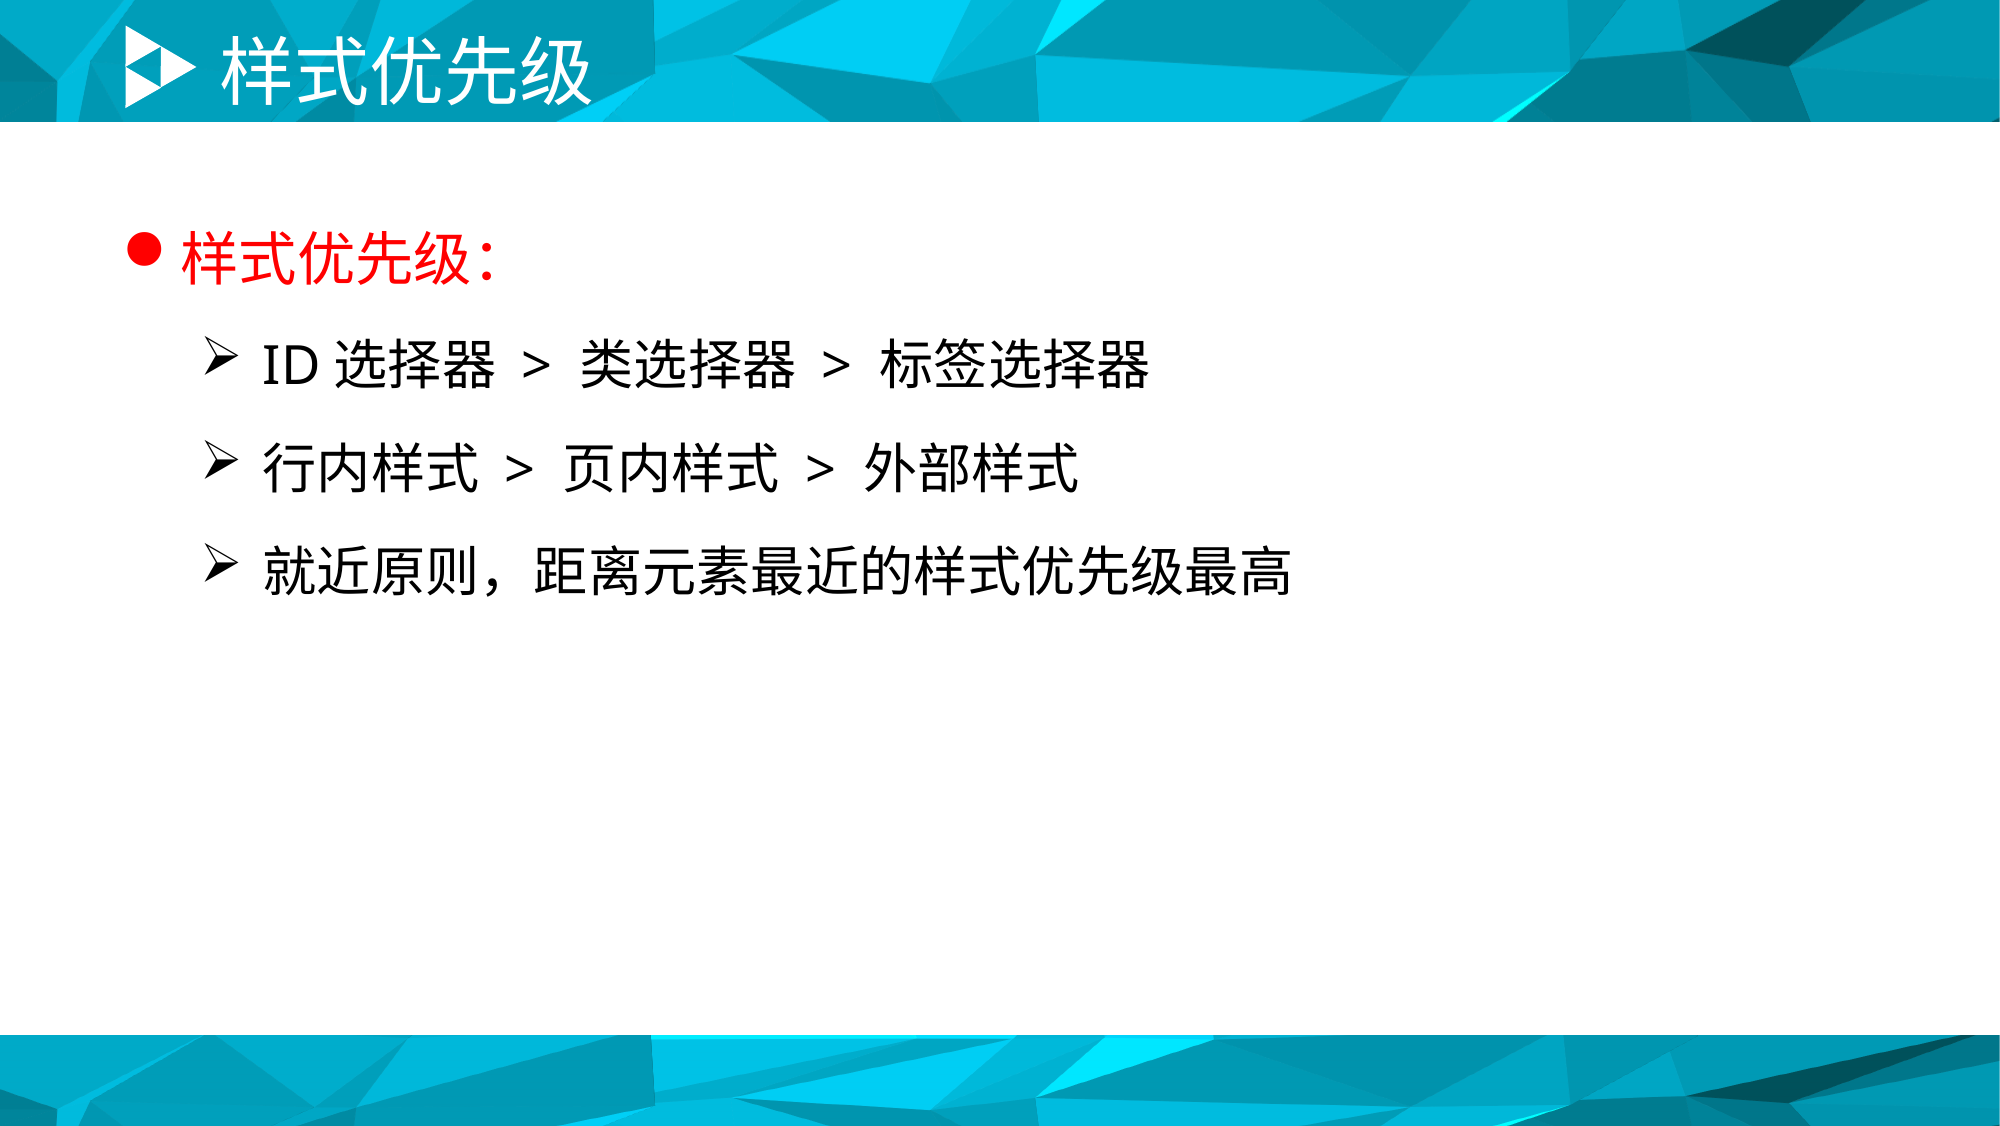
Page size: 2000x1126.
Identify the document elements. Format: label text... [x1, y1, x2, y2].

picture [0, 1035, 2000, 1126]
title 样式优先级 [201, 24, 1927, 127]
list 样式优先级： ID选择器 > 类选择器 > 标签选择器 行内样式 > 页内样式 > 外部样式 就近原则，距离元素最近的样式优先级最高 [104, 178, 1927, 978]
picture [0, 0, 2000, 122]
